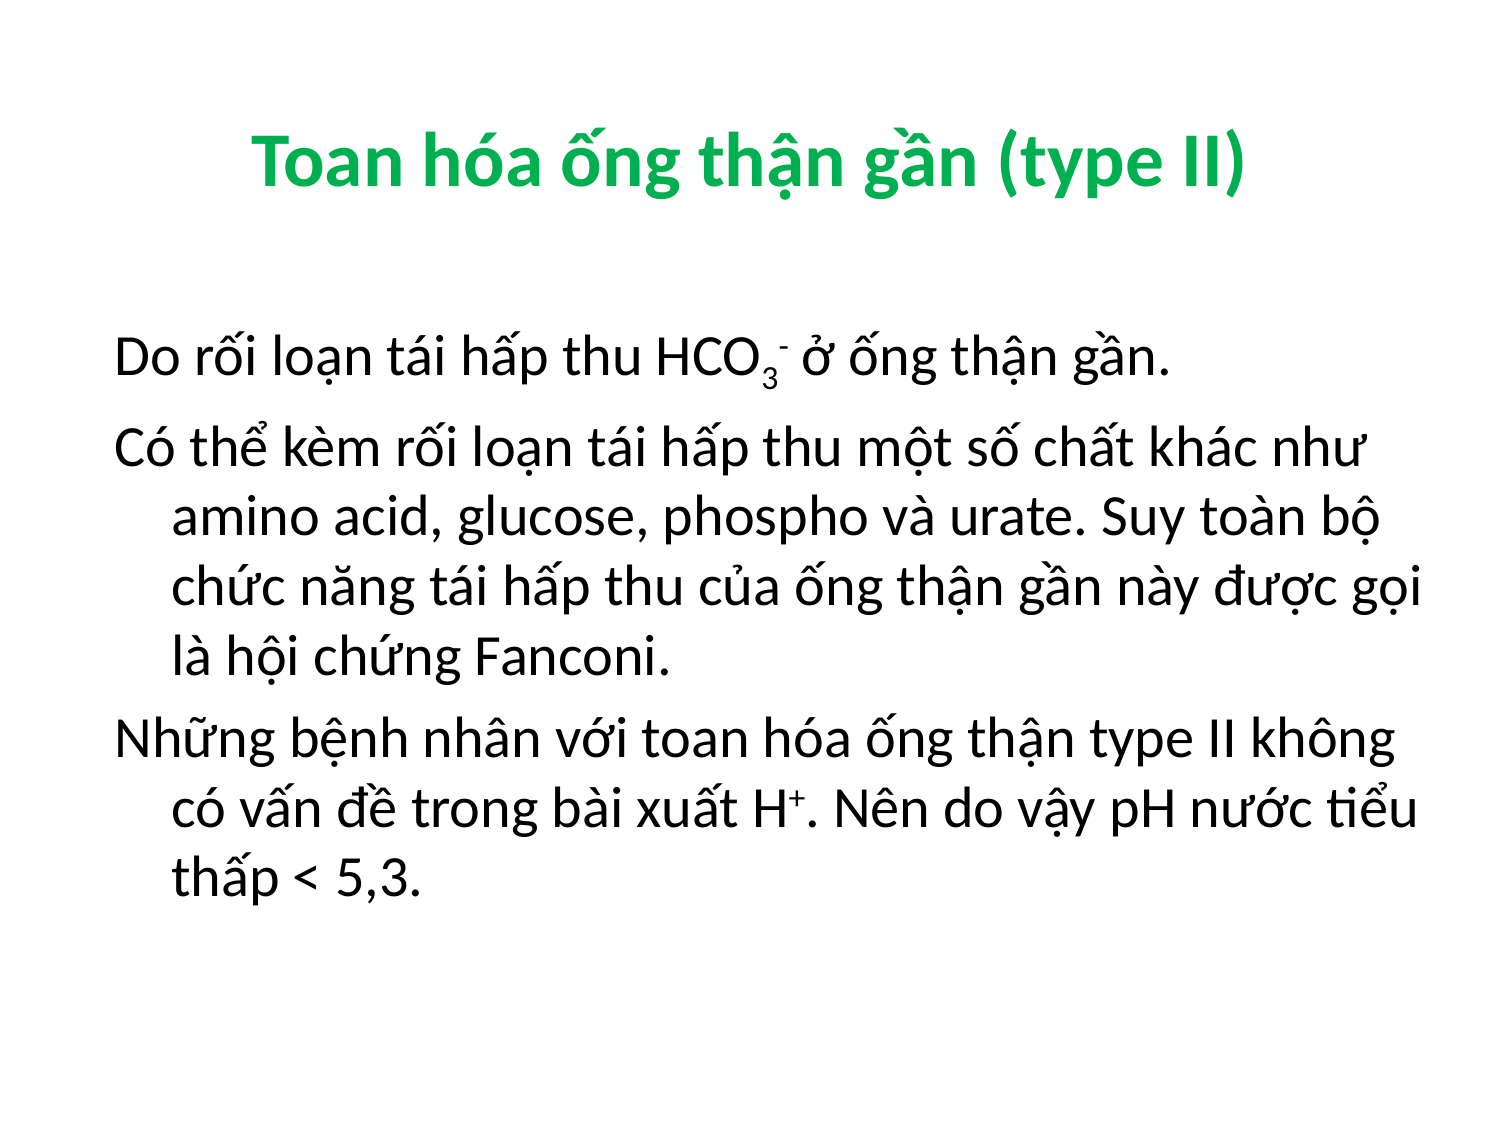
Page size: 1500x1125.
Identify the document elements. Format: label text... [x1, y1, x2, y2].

title Toan hóa ống thận gần (type II) [75, 99, 1425, 288]
list Do rối loạn tái hấp thu HCO3- ở ống thận gần. Có thể kèm rối loạn tái hấp thu một số chất khác như amino acid, glucose, phospho và urate. Suy toàn bộ chức năng tái hấp thu của ống thận gần này được gọi là hội chứng Fanconi. Những bệnh nhân với toan hóa ống thận type II không có vấn đề trong bài xuất H+. Nên do vậy pH nước tiểu thấp < 5,3. [99, 237, 1450, 980]
